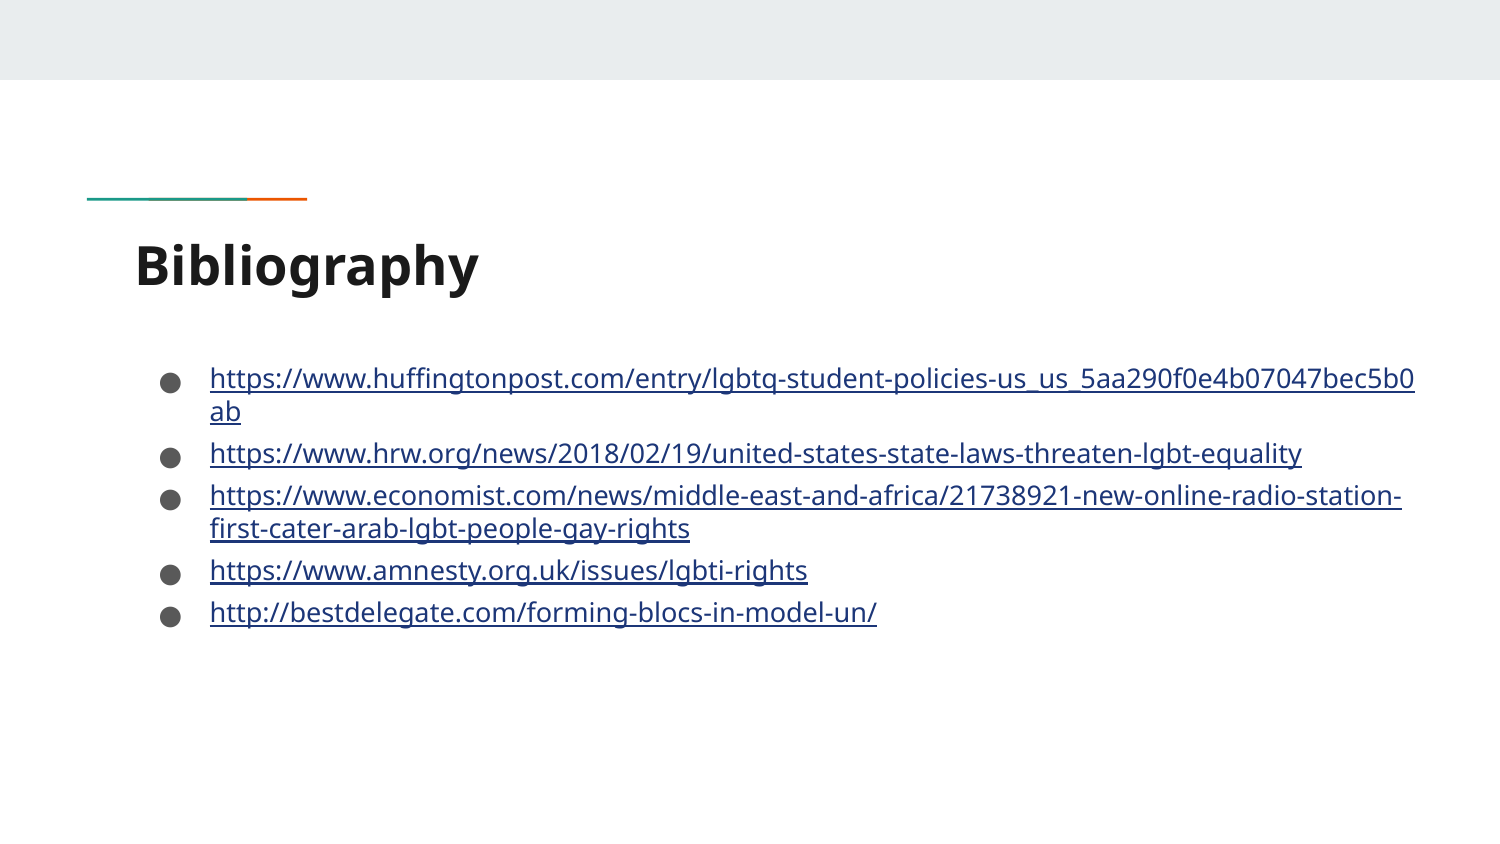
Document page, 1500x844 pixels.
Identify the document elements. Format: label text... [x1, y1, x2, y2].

title Bibliography [119, 216, 1381, 305]
list https://www.huffingtonpost.com/entry/lgbtq-student-policies-us_us_5aa290f0e4b07047bec5b0ab https://www.hrw.org/news/2018/02/19/united-states-state-laws-threaten-lgbt-equality https://www.economist.com/news/middle-east-and-africa/21738921-new-online-radio-station-first-cater-arab-lgbt-people-gay-rights https://www.amnesty.org.uk/issues/lgbti-rights http://bestdelegate.com/forming-blocs-in-model-un/ [119, 341, 1430, 712]
